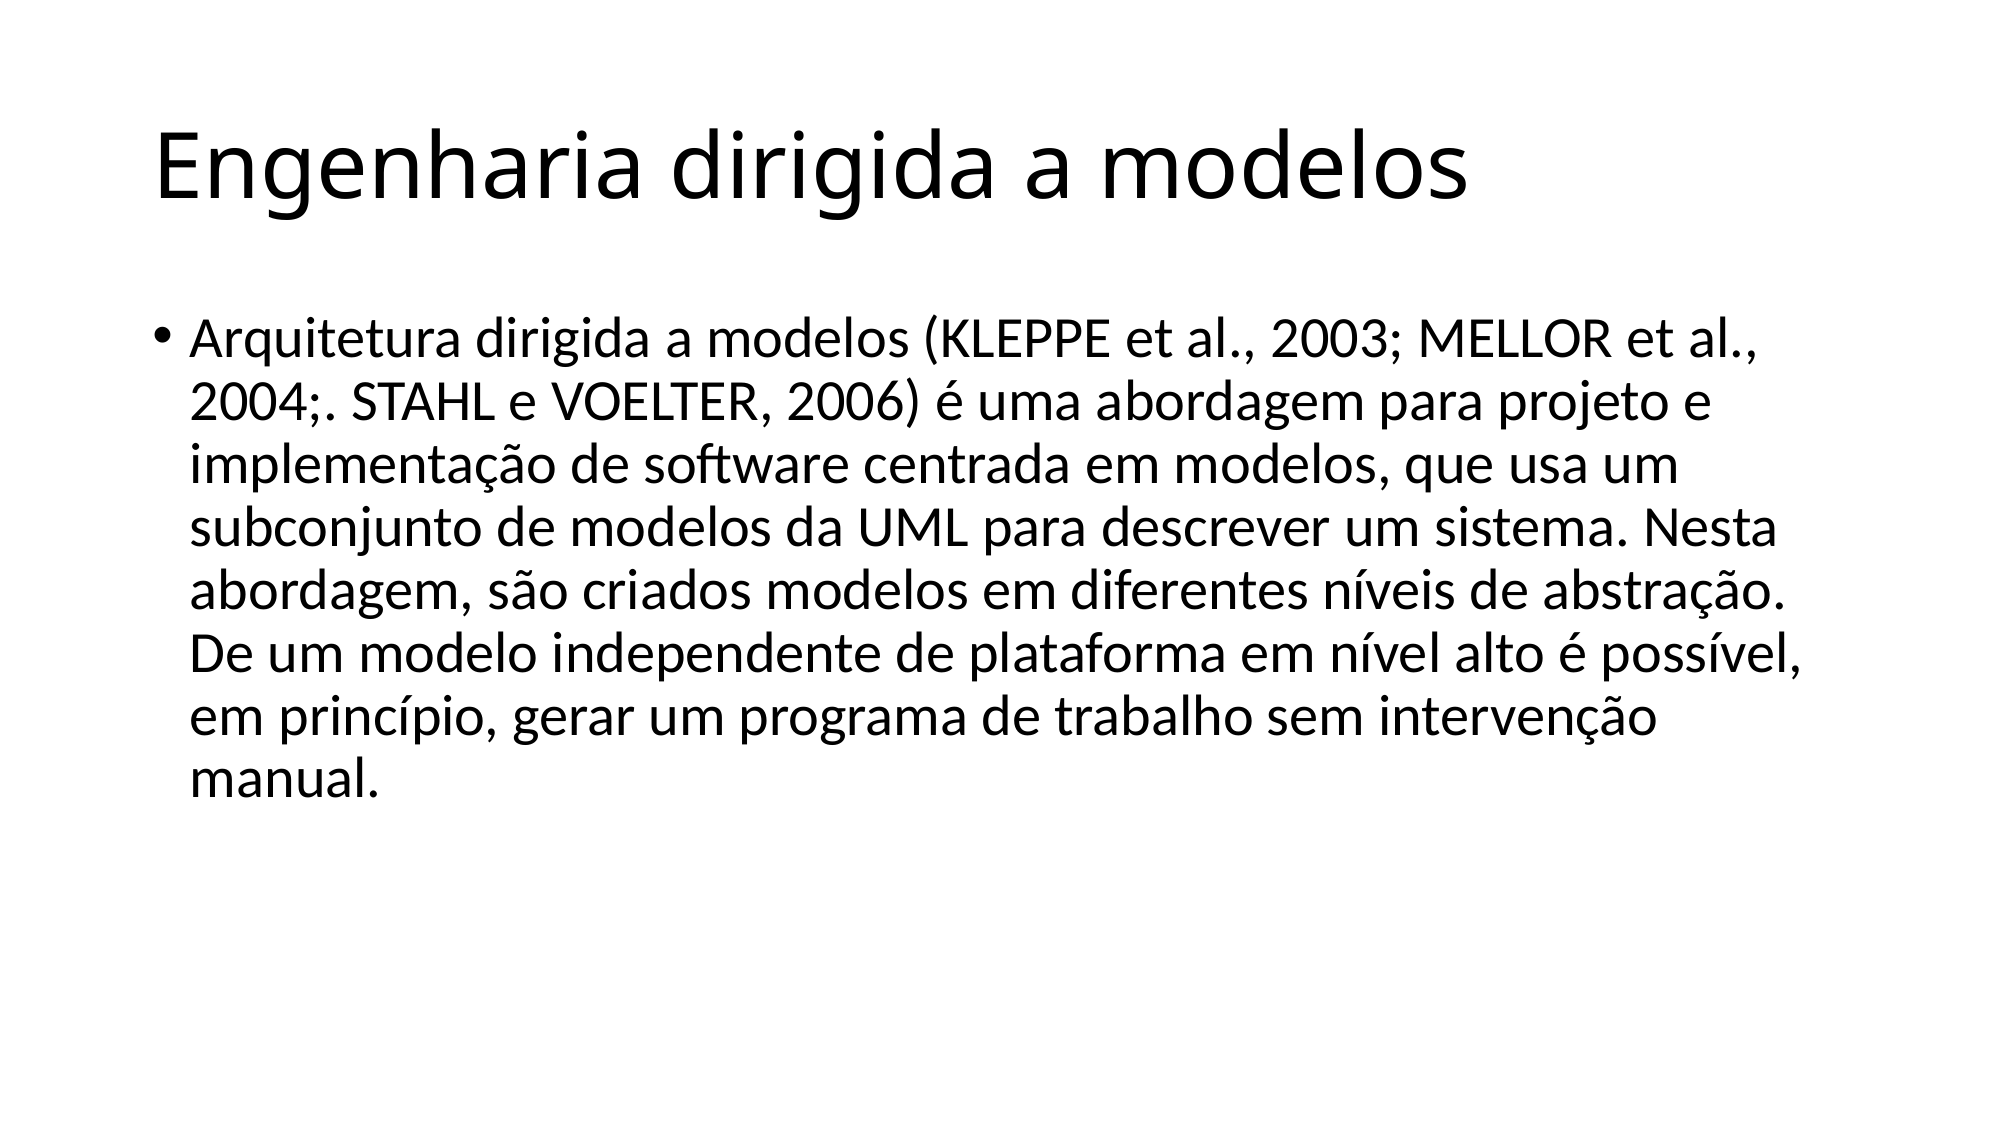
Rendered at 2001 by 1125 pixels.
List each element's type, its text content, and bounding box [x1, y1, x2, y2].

list Arquitetura dirigida a modelos (KLEPPE et al., 2003; MELLOR et al., 2004;. STAHL e VOELTER, 2006) é uma abordagem para projeto e implementação de software centrada em modelos, que usa um subconjunto de modelos da UML para descrever um sistema. Nesta abordagem, são criados modelos em diferentes níveis de abstração. De um modelo independente de plataforma em nível alto é possível, em princípio, gerar um programa de trabalho sem intervenção manual. [137, 299, 1863, 1014]
title Engenharia dirigida a modelos [137, 59, 1863, 278]
